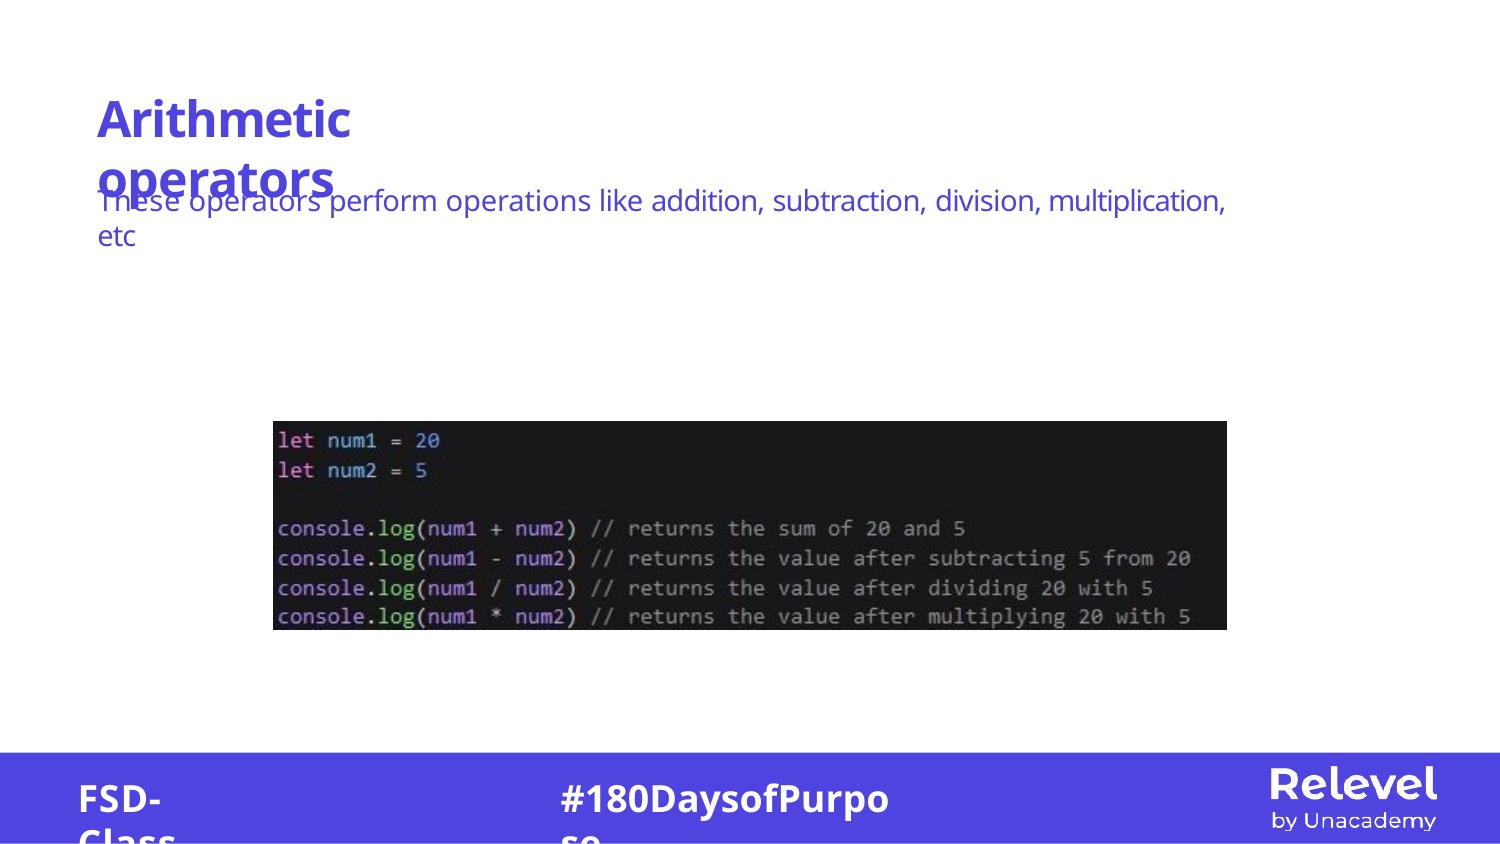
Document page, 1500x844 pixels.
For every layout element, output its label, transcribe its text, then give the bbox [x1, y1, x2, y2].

text_box Arithmetic operators [95, 84, 566, 179]
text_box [0, 752, 1500, 844]
text_box These operators perform operations like addition, subtraction, division, multiplication, etc [95, 179, 1229, 252]
picture [273, 421, 1227, 630]
